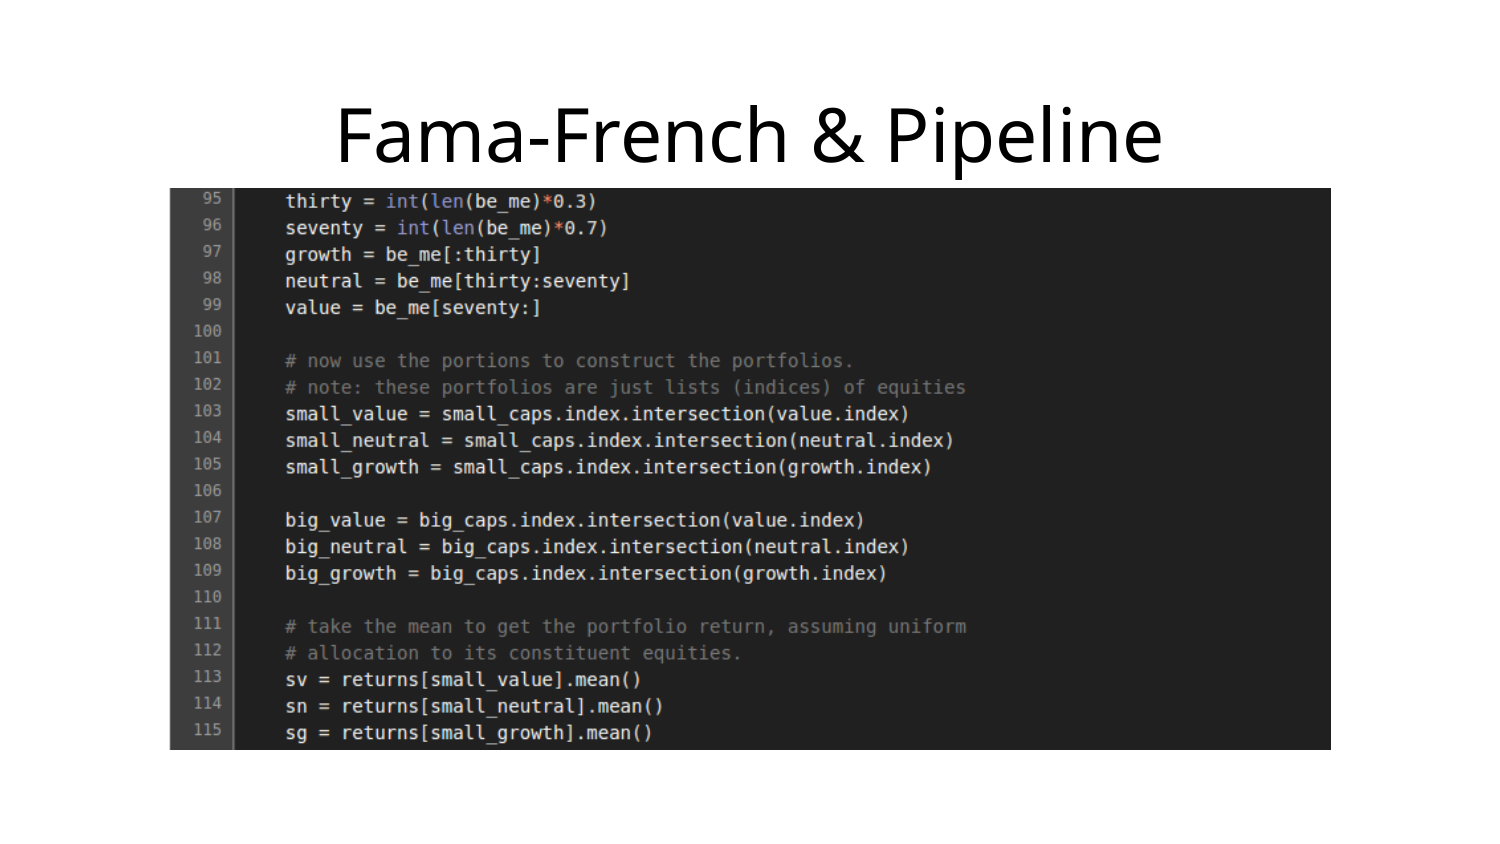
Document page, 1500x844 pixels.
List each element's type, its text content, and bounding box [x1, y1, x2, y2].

picture [168, 188, 1332, 750]
title Fama-French & Pipeline [51, 72, 1449, 167]
